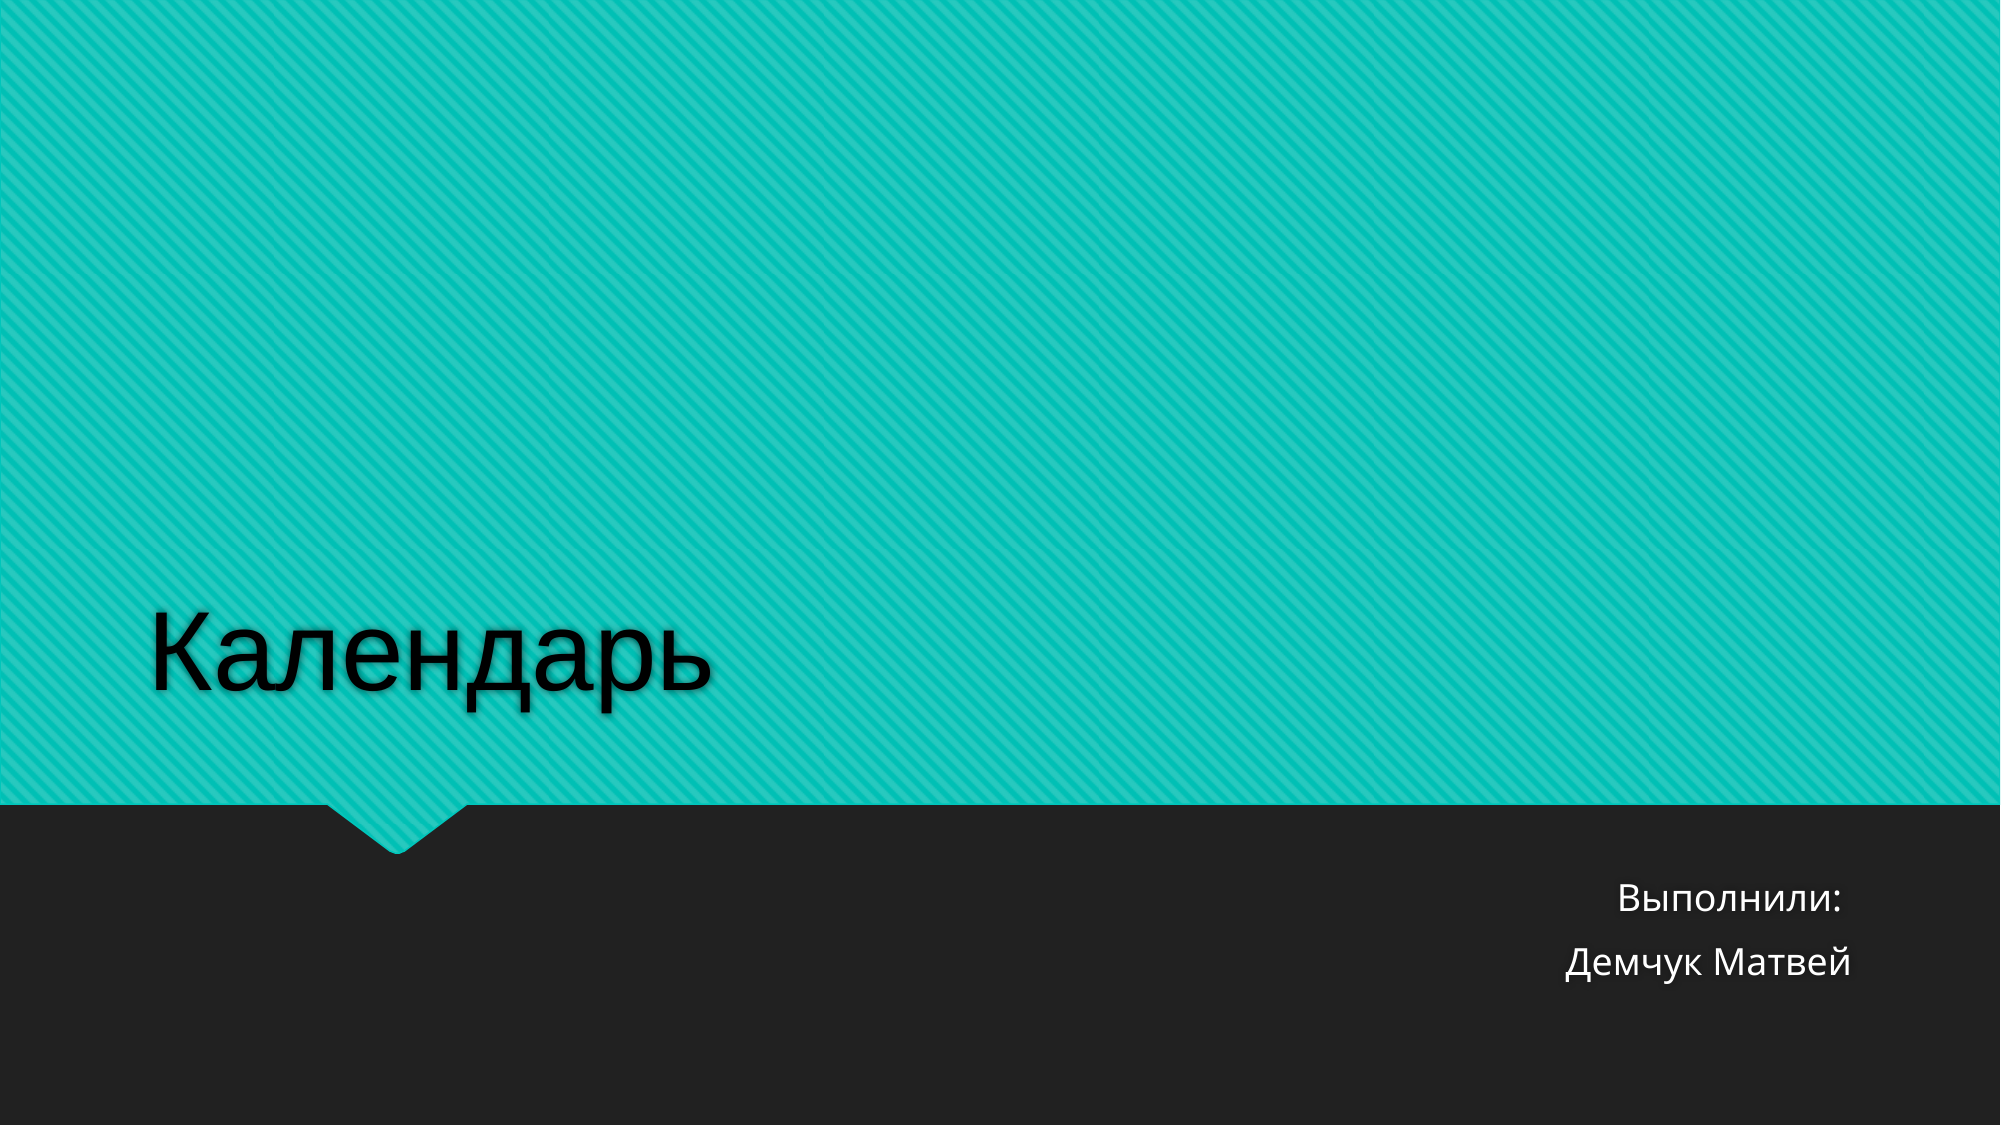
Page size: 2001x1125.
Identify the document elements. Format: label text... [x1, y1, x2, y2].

picture [1, 1, 1999, 852]
title Календарь [132, 233, 1868, 721]
subtitle Выполнили: Демчук Матвей [132, 866, 1868, 1055]
